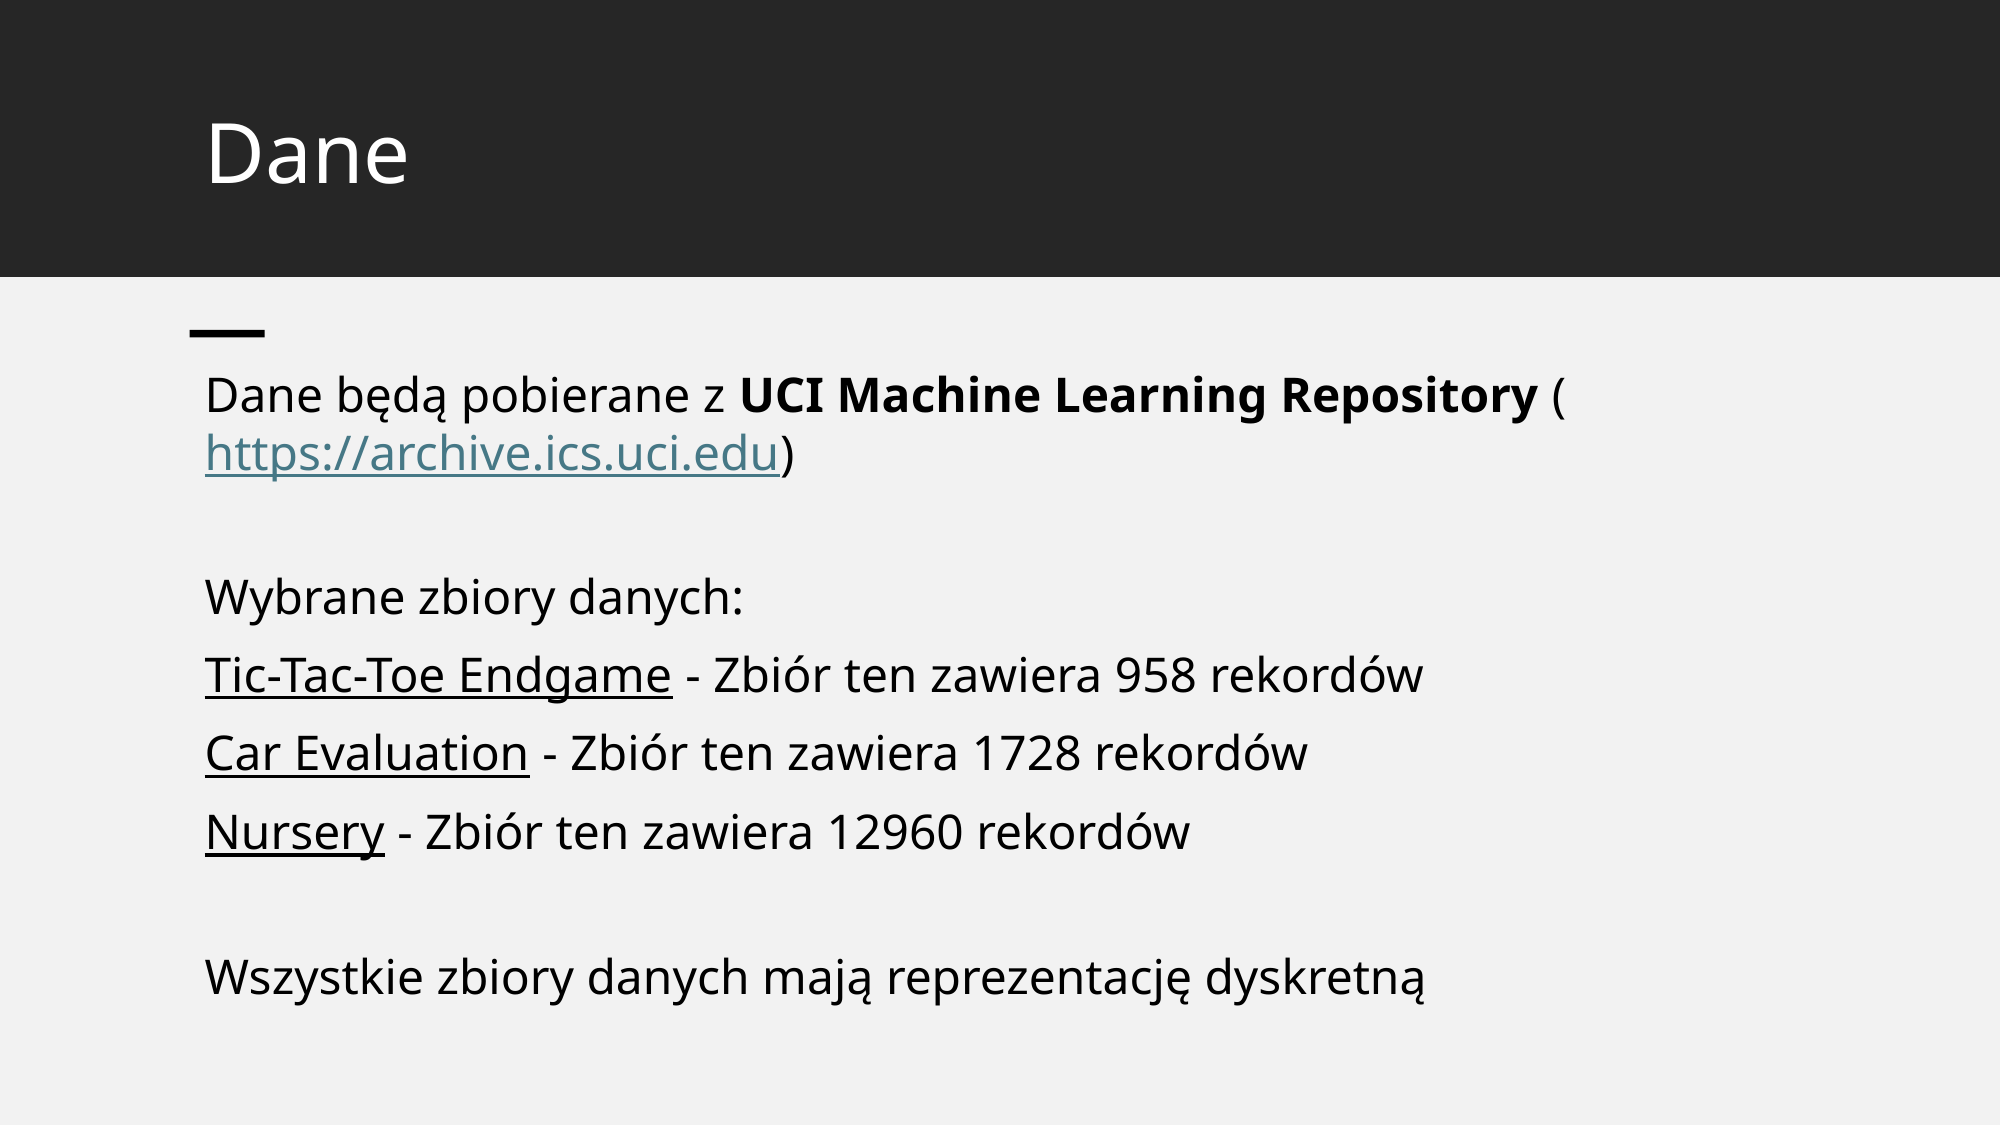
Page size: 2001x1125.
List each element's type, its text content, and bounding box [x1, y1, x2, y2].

text_box [0, 0, 2000, 275]
title Dane [189, 104, 1812, 253]
text_box [0, 275, 2000, 1125]
text_box [188, 328, 266, 339]
list Dane będą pobierane z UCI Machine Learning Repository (https://archive.ics.uci.edu) Wybrane zbiory danych: Tic-Tac-Toe Endgame - Zbiór ten zawiera 958 rekordów Car Evaluation - Zbiór ten zawiera 1728 rekordów Nursery - Zbiór ten zawiera 12960 rekordów Wszystkie zbiory danych mają reprezentację dyskretną [189, 363, 1811, 1014]
